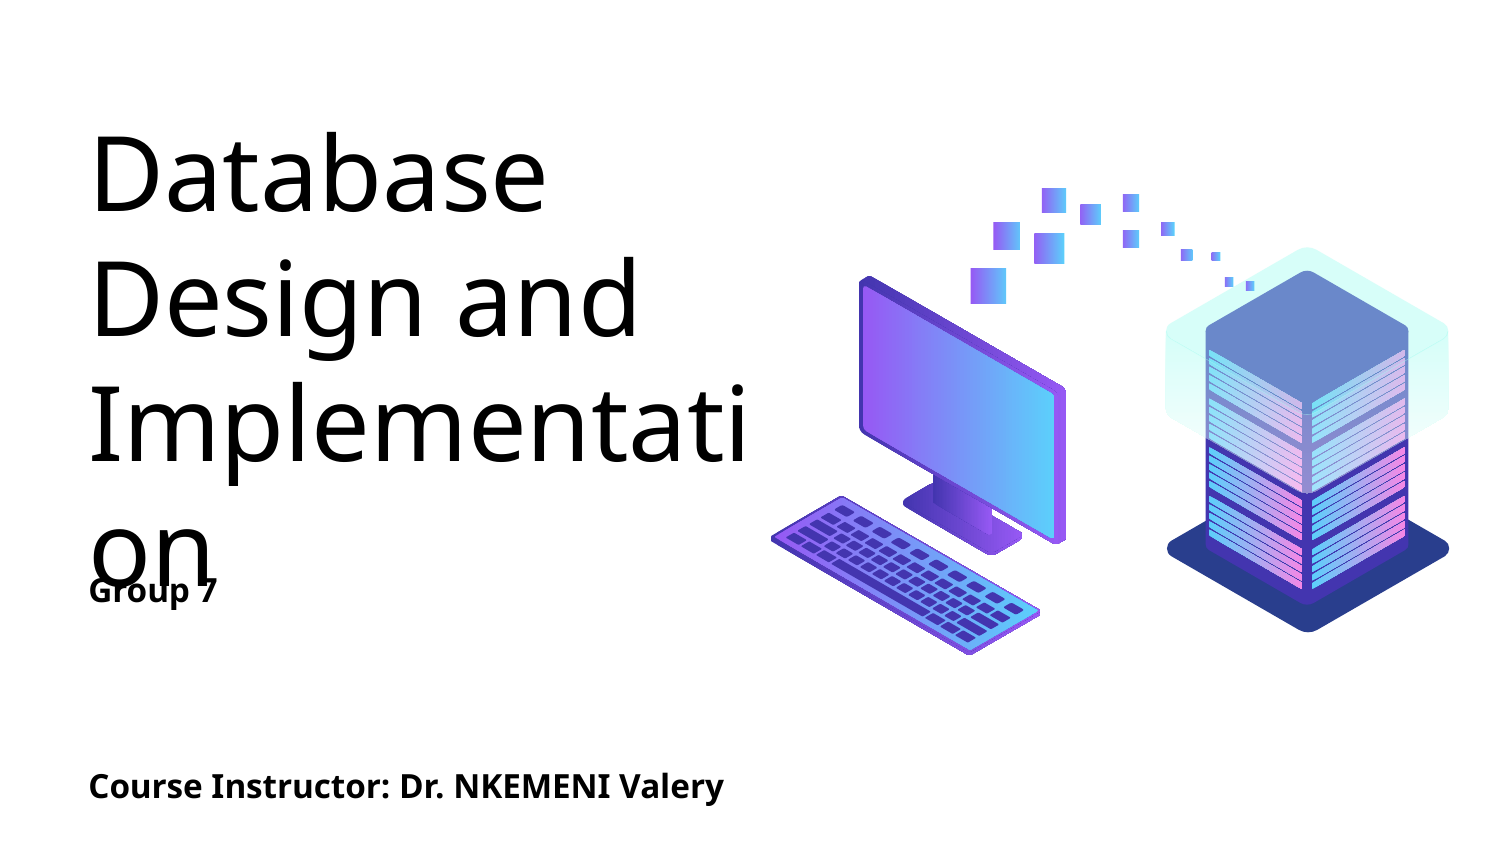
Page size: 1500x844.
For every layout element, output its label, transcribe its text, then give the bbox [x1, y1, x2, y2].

text_box [1205, 502, 1409, 605]
text_box [1080, 204, 1101, 225]
text_box [1208, 520, 1303, 581]
text_box [1122, 230, 1140, 248]
text_box [1312, 502, 1335, 516]
text_box [1312, 502, 1379, 541]
text_box [1312, 502, 1350, 524]
text_box [970, 268, 1007, 274]
text_box [1166, 520, 1450, 633]
text_box [1034, 233, 1065, 264]
text_box [1041, 188, 1067, 213]
text_box [1312, 529, 1406, 590]
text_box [770, 275, 1067, 656]
text_box [1161, 222, 1175, 236]
text_box [1250, 502, 1303, 532]
text_box [1209, 502, 1303, 556]
text_box [1122, 194, 1140, 212]
text_box [1312, 504, 1406, 564]
text_box [993, 222, 1020, 250]
text_box [1208, 504, 1303, 564]
text_box [1208, 512, 1303, 573]
text_box [1312, 512, 1406, 573]
text_box [1312, 502, 1405, 556]
text_box [1279, 502, 1303, 516]
text_box [1235, 502, 1303, 541]
text_box [1312, 502, 1321, 507]
text_box [1312, 520, 1406, 581]
subtitle Group 7 [73, 553, 765, 627]
title Database Design and Implementation [73, 160, 771, 553]
text_box [1312, 502, 1364, 532]
text_box [1264, 502, 1303, 524]
subtitle Course Instructor: Dr. NKEMENI Valery [73, 750, 771, 824]
text_box [1294, 502, 1303, 507]
text_box [1208, 529, 1303, 590]
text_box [1164, 247, 1451, 494]
